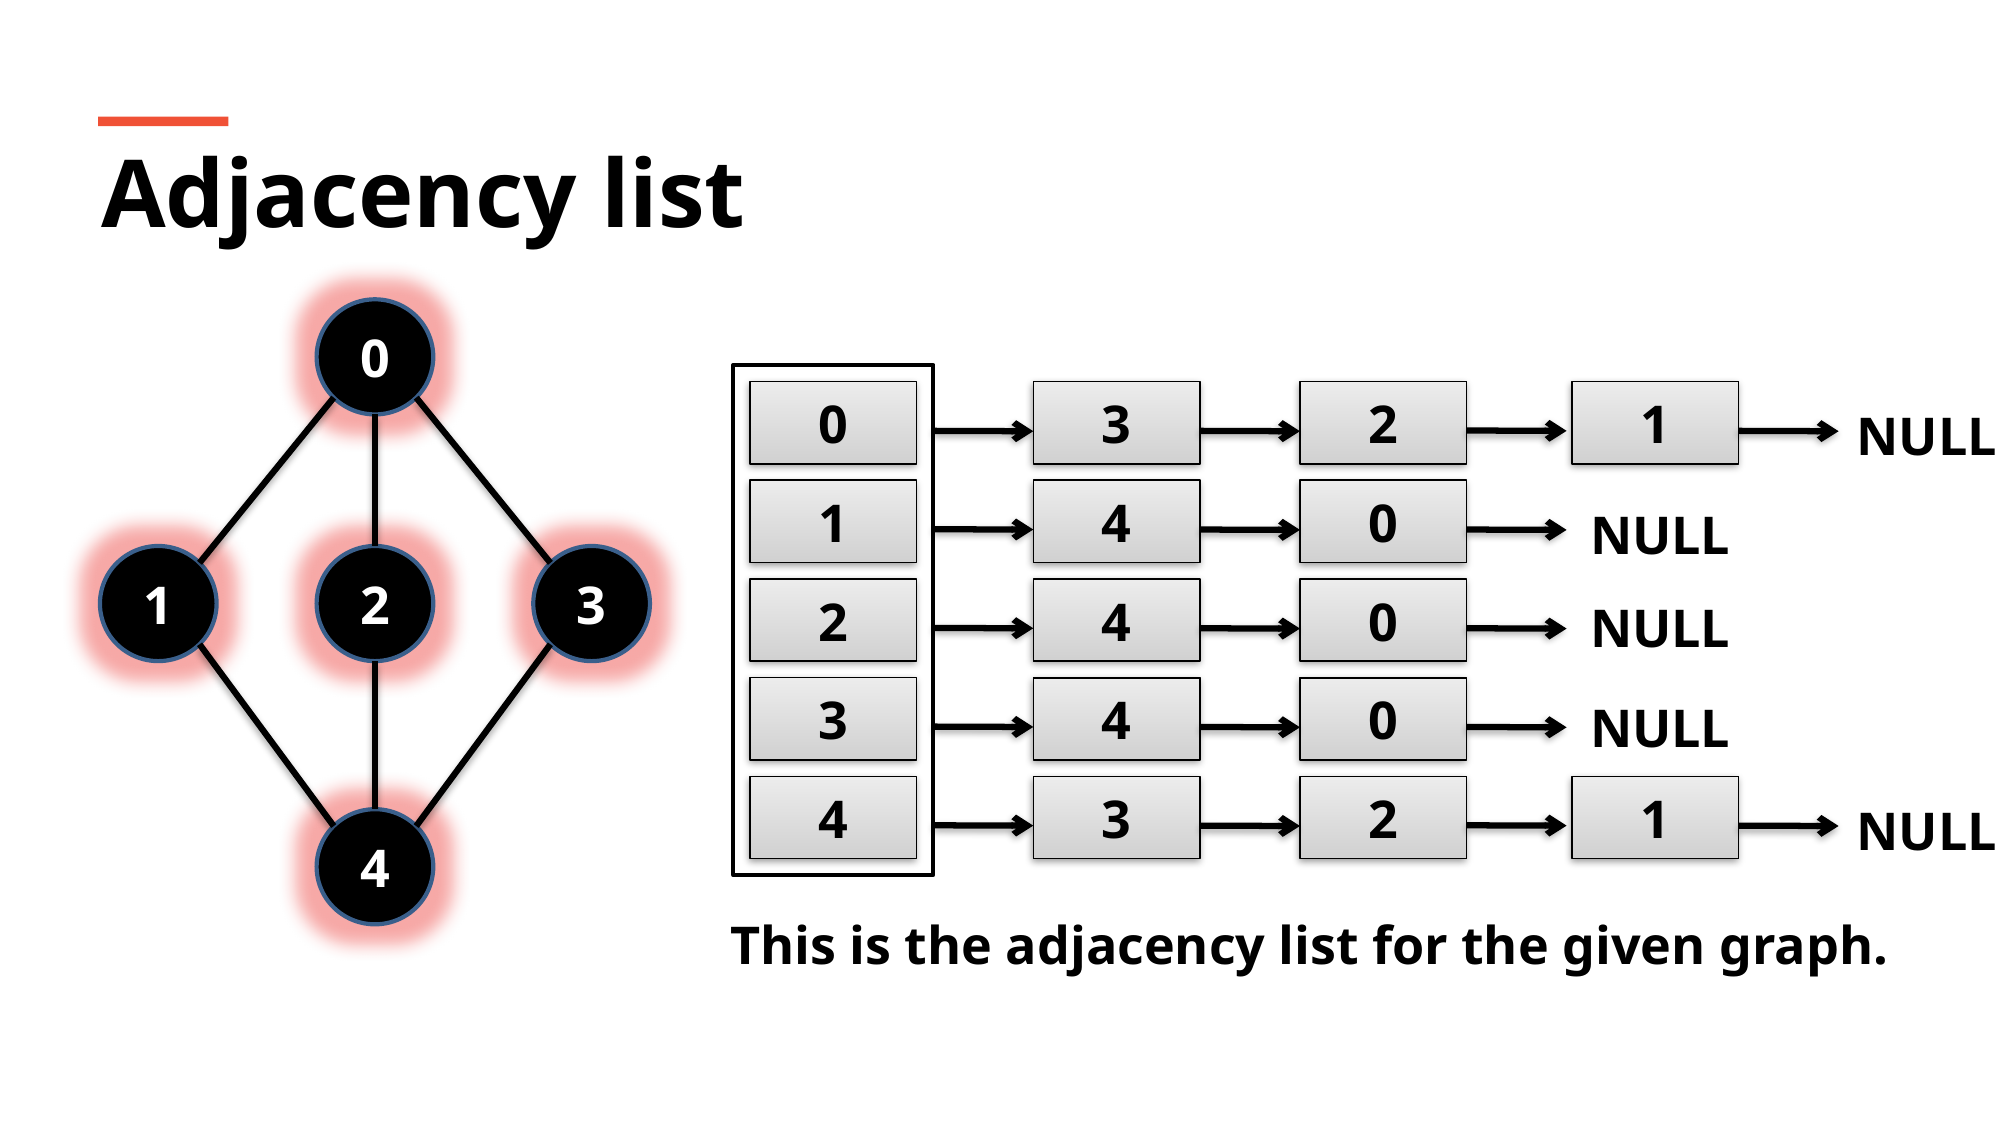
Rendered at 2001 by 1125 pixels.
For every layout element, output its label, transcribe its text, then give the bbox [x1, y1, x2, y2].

text_box NULL [1570, 685, 1751, 769]
text_box 3 [531, 543, 653, 664]
text_box [731, 363, 935, 877]
text_box 0 [314, 297, 436, 417]
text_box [400, 412, 567, 548]
text_box 4 [314, 807, 436, 927]
text_box 1 [1571, 776, 1739, 859]
text_box [96, 115, 231, 128]
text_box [183, 412, 350, 548]
text_box 1 [1571, 381, 1739, 465]
text_box 4 [1033, 578, 1201, 662]
text_box NULL [1570, 585, 1751, 669]
text_box NULL [1836, 393, 2000, 477]
text_box 2 [314, 544, 436, 663]
text_box NULL [1836, 788, 2000, 872]
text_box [392, 667, 575, 803]
text_box 2 [1299, 776, 1467, 859]
text_box Adjacency list [86, 126, 1914, 254]
text_box 0 [1299, 479, 1467, 563]
text_box 1 [749, 479, 917, 563]
text_box 4 [749, 776, 917, 859]
text_box NULL [1570, 492, 1751, 575]
text_box 1 [97, 543, 219, 664]
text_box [175, 667, 358, 803]
text_box 3 [749, 677, 917, 761]
text_box 3 [1033, 776, 1201, 859]
text_box 2 [749, 578, 917, 662]
text_box 3 [1033, 381, 1201, 465]
text_box 4 [1033, 479, 1201, 563]
text_box 0 [1299, 578, 1467, 662]
text_box 0 [1299, 677, 1467, 761]
text_box 2 [1299, 381, 1467, 465]
text_box This is the adjacency list for the given graph. [710, 902, 1909, 985]
text_box 0 [749, 381, 917, 465]
text_box 4 [1033, 677, 1201, 761]
